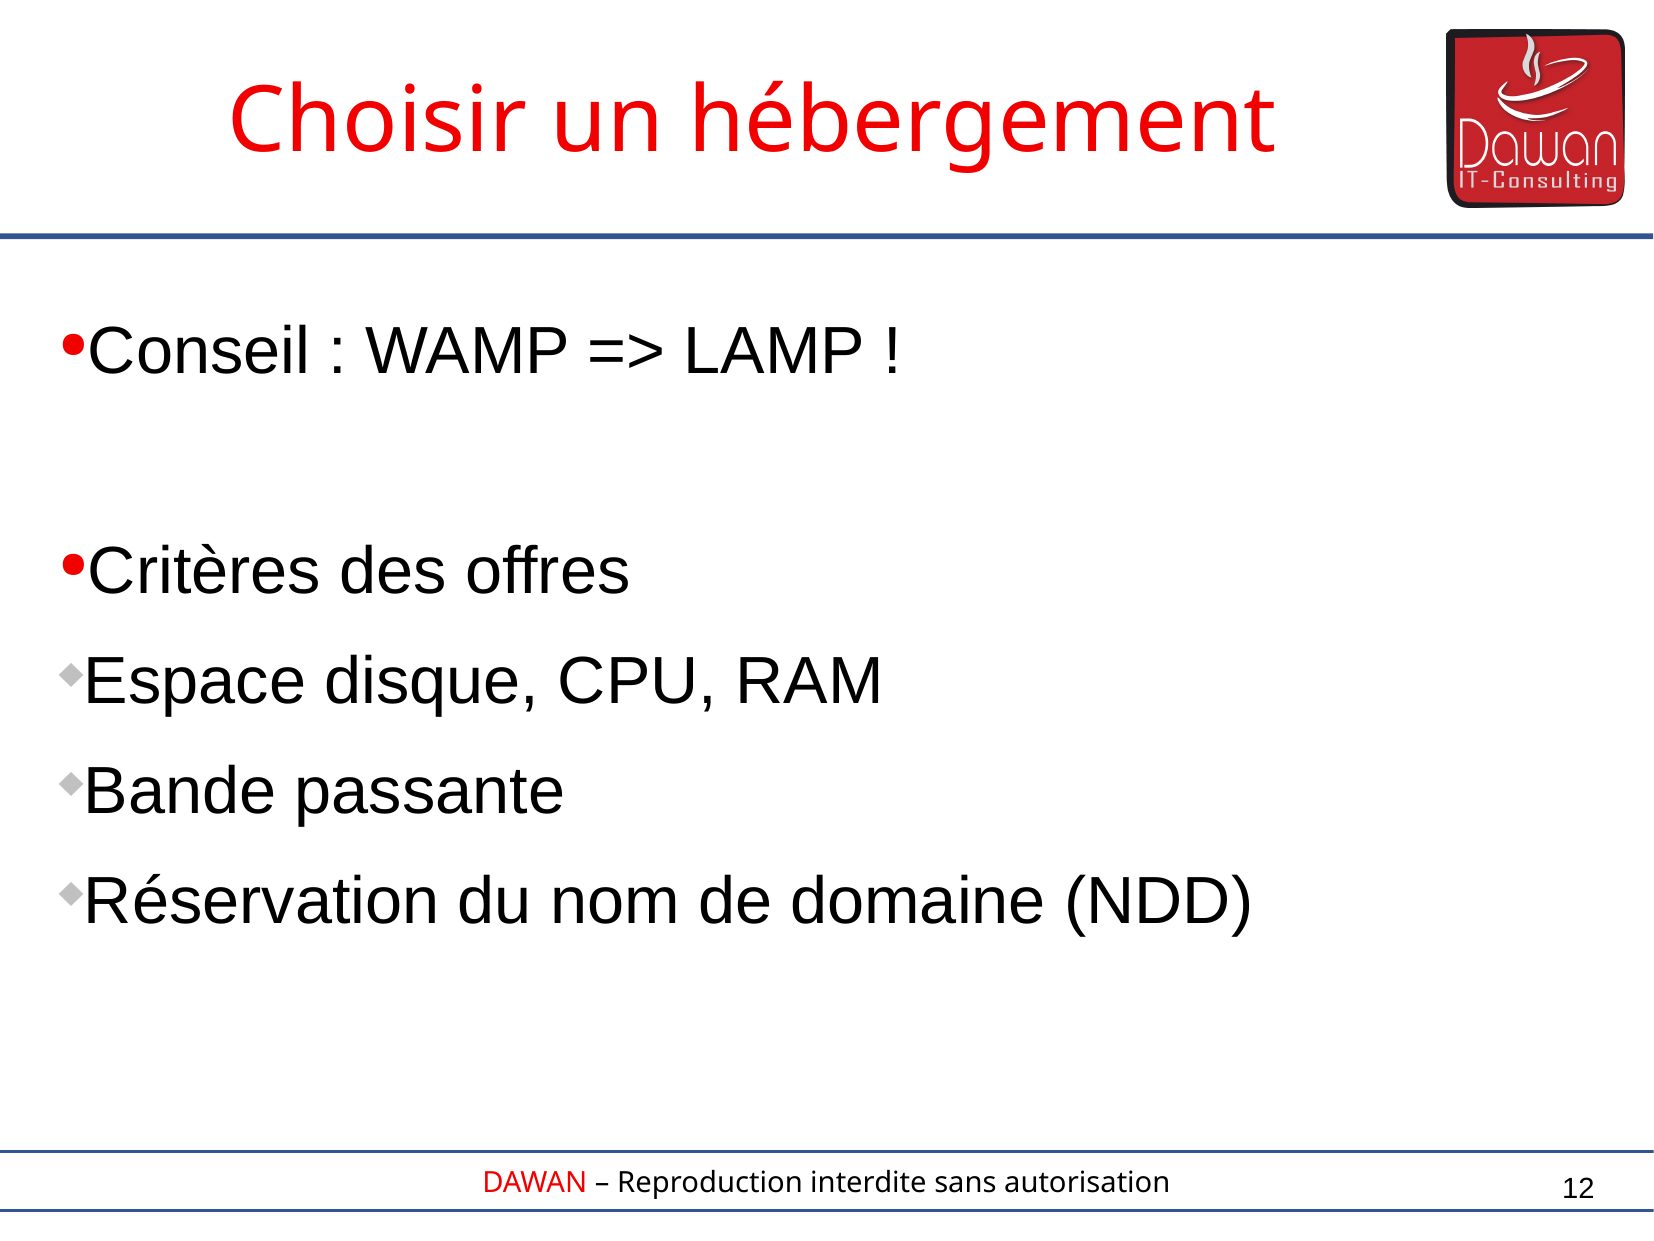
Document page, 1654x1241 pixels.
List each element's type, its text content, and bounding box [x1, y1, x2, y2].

slide_number 12 [1535, 1169, 1595, 1233]
list Conseil : WAMP => LAMP ! Critères des offres Espace disque, CPU, RAM Bande passante Réservation du nom de domaine (NDD) [59, 307, 1447, 1136]
picture [1446, 29, 1625, 208]
title Choisir un hébergement [59, 24, 1447, 206]
